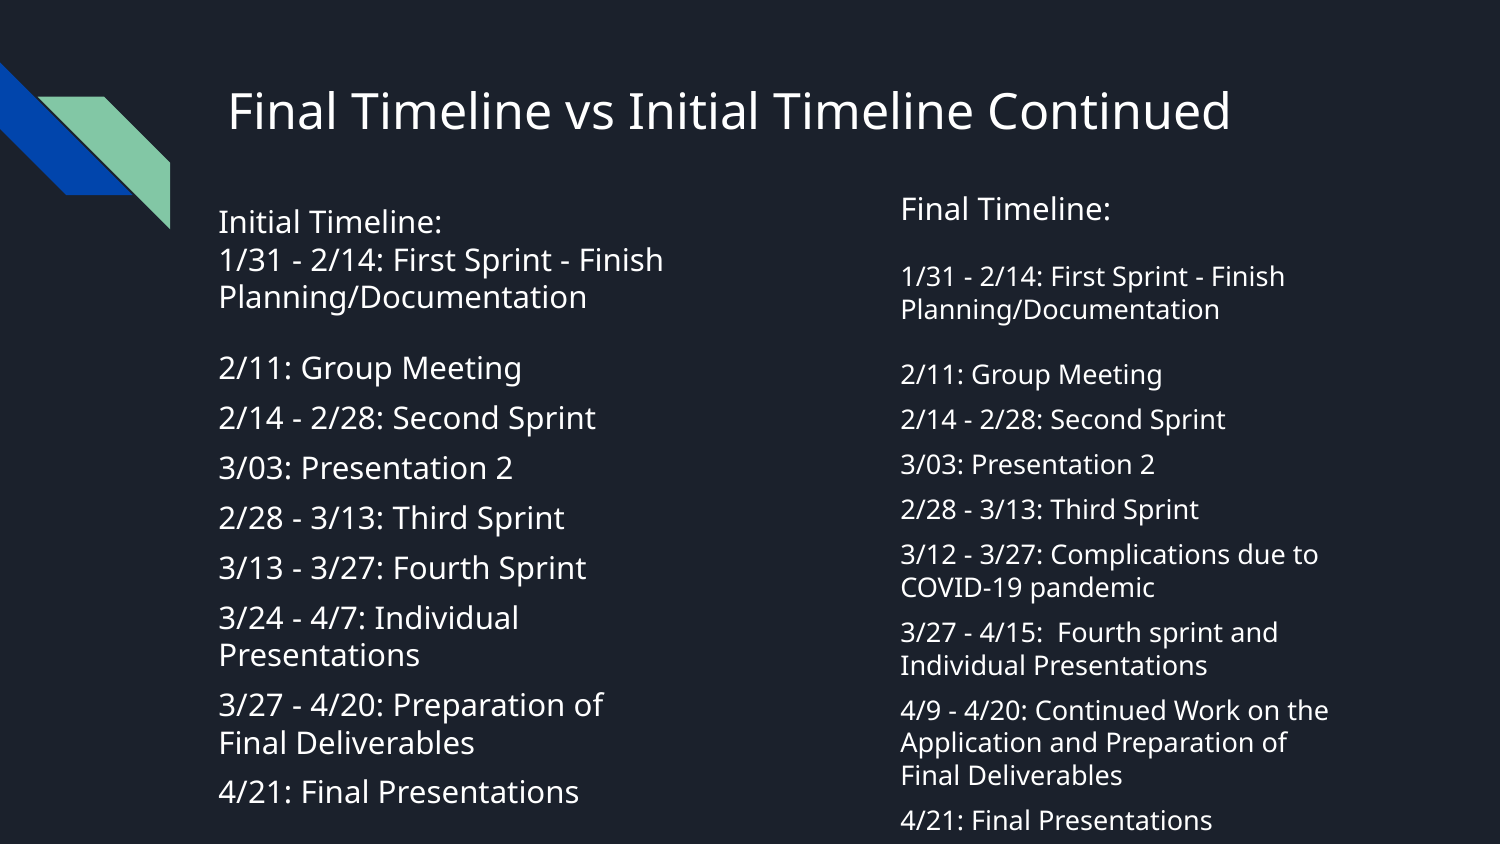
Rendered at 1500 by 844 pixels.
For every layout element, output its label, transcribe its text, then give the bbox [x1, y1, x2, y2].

title Final Timeline vs Initial Timeline Continued [212, 64, 1368, 215]
list Initial Timeline: 1/31 - 2/14: First Sprint - Finish Planning/Documentation 2/11: Group Meeting 2/14 - 2/28: Second Sprint 3/03: Presentation 2 2/28 - 3/13: Third Sprint 3/13 - 3/27: Fourth Sprint 3/24 - 4/7: Individual Presentations 3/27 - 4/20: Preparation of Final Deliverables 4/21: Final Presentations [203, 187, 686, 666]
list Final Timeline: 1/31 - 2/14: First Sprint - Finish Planning/Documentation 2/11: Group Meeting 2/14 - 2/28: Second Sprint 3/03: Presentation 2 2/28 - 3/13: Third Sprint 3/12 - 3/27: Complications due to COVID-19 pandemic 3/27 - 4/15: Fourth sprint and Individual Presentations 4/9 - 4/20: Continued Work on the Application and Preparation of Final Deliverables 4/21: Final Presentations [885, 173, 1368, 652]
